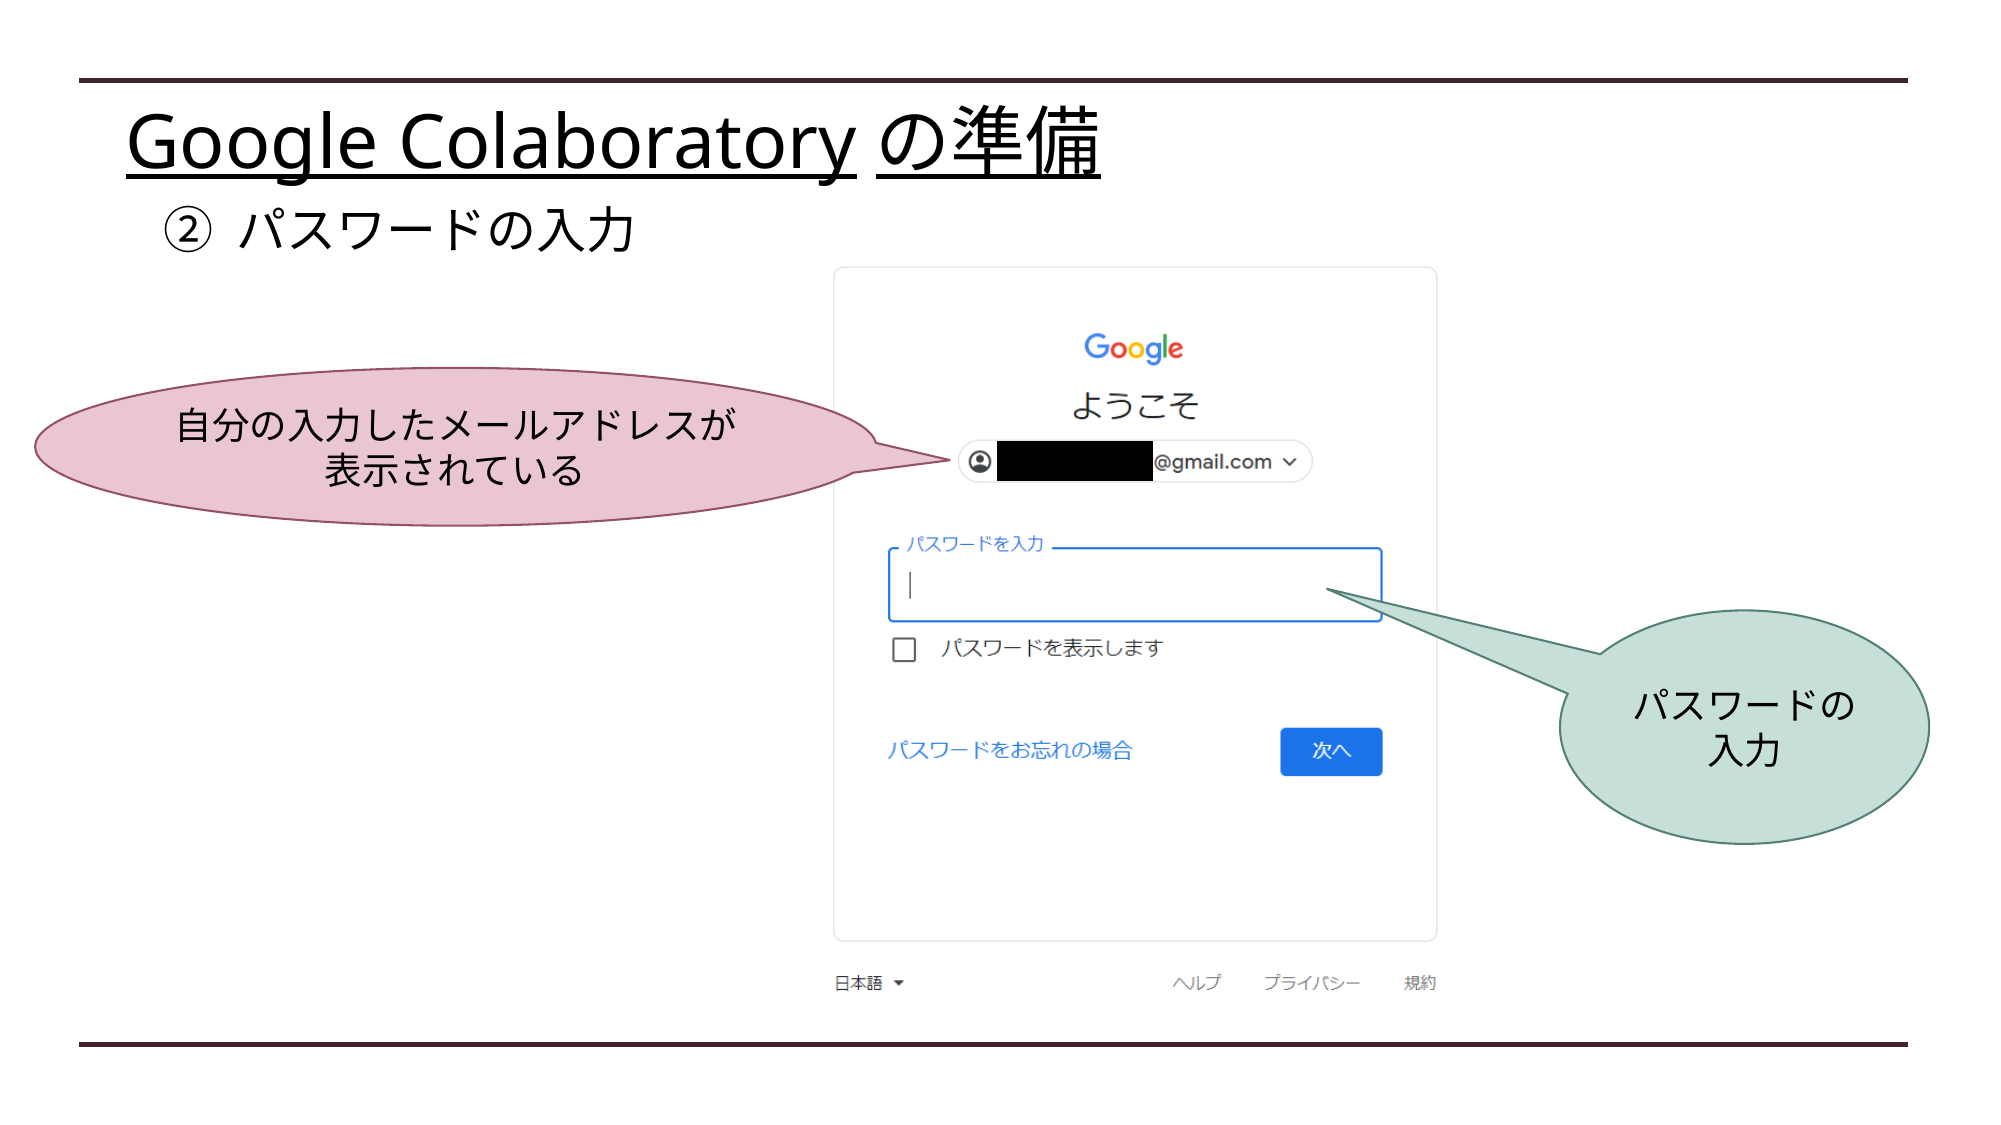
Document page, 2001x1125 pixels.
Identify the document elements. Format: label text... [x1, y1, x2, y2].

text_box Google Colaboratoryの準備 [110, 86, 1210, 191]
text_box パスワードの入力 [1459, 609, 1931, 845]
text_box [815, 258, 1459, 1018]
text_box ② パスワードの入力 [148, 191, 1272, 267]
text_box 自分の入力したメールアドレスが表示されている [34, 366, 815, 527]
